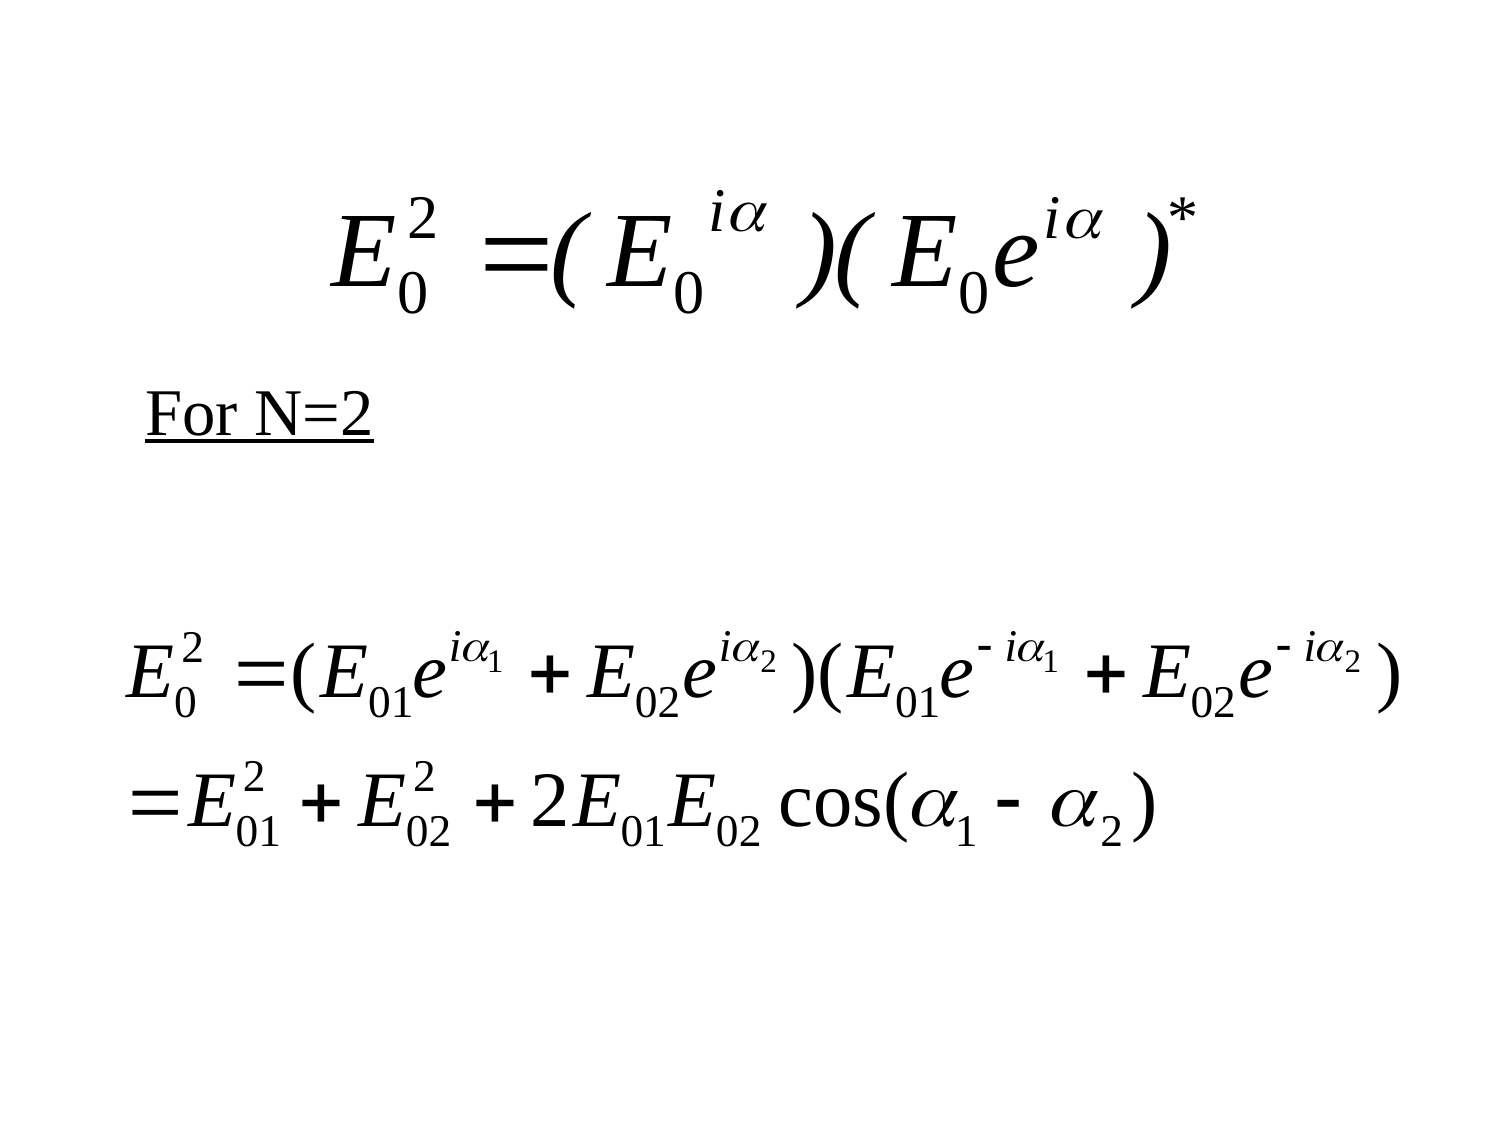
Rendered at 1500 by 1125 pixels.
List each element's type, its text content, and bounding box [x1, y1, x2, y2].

text_box For N=2 [130, 361, 390, 456]
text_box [112, 612, 1416, 862]
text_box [312, 162, 1219, 341]
